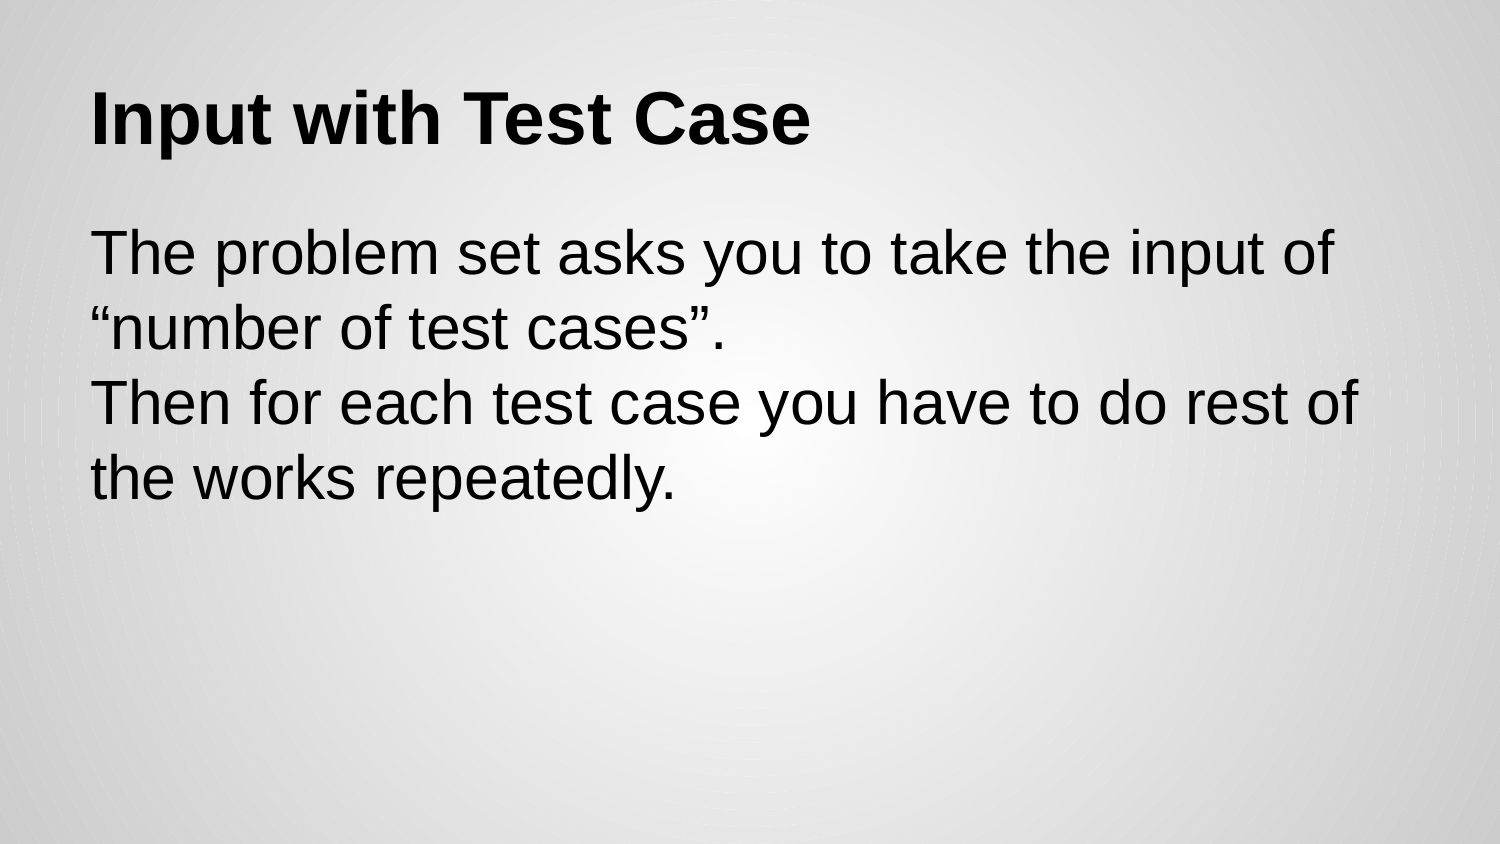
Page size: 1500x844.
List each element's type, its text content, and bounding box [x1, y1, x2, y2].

title Input with Test Case [75, 33, 1425, 175]
list The problem set asks you to take the input of “number of test cases”. Then for each test case you have to do rest of the works repeatedly. [75, 196, 1425, 808]
